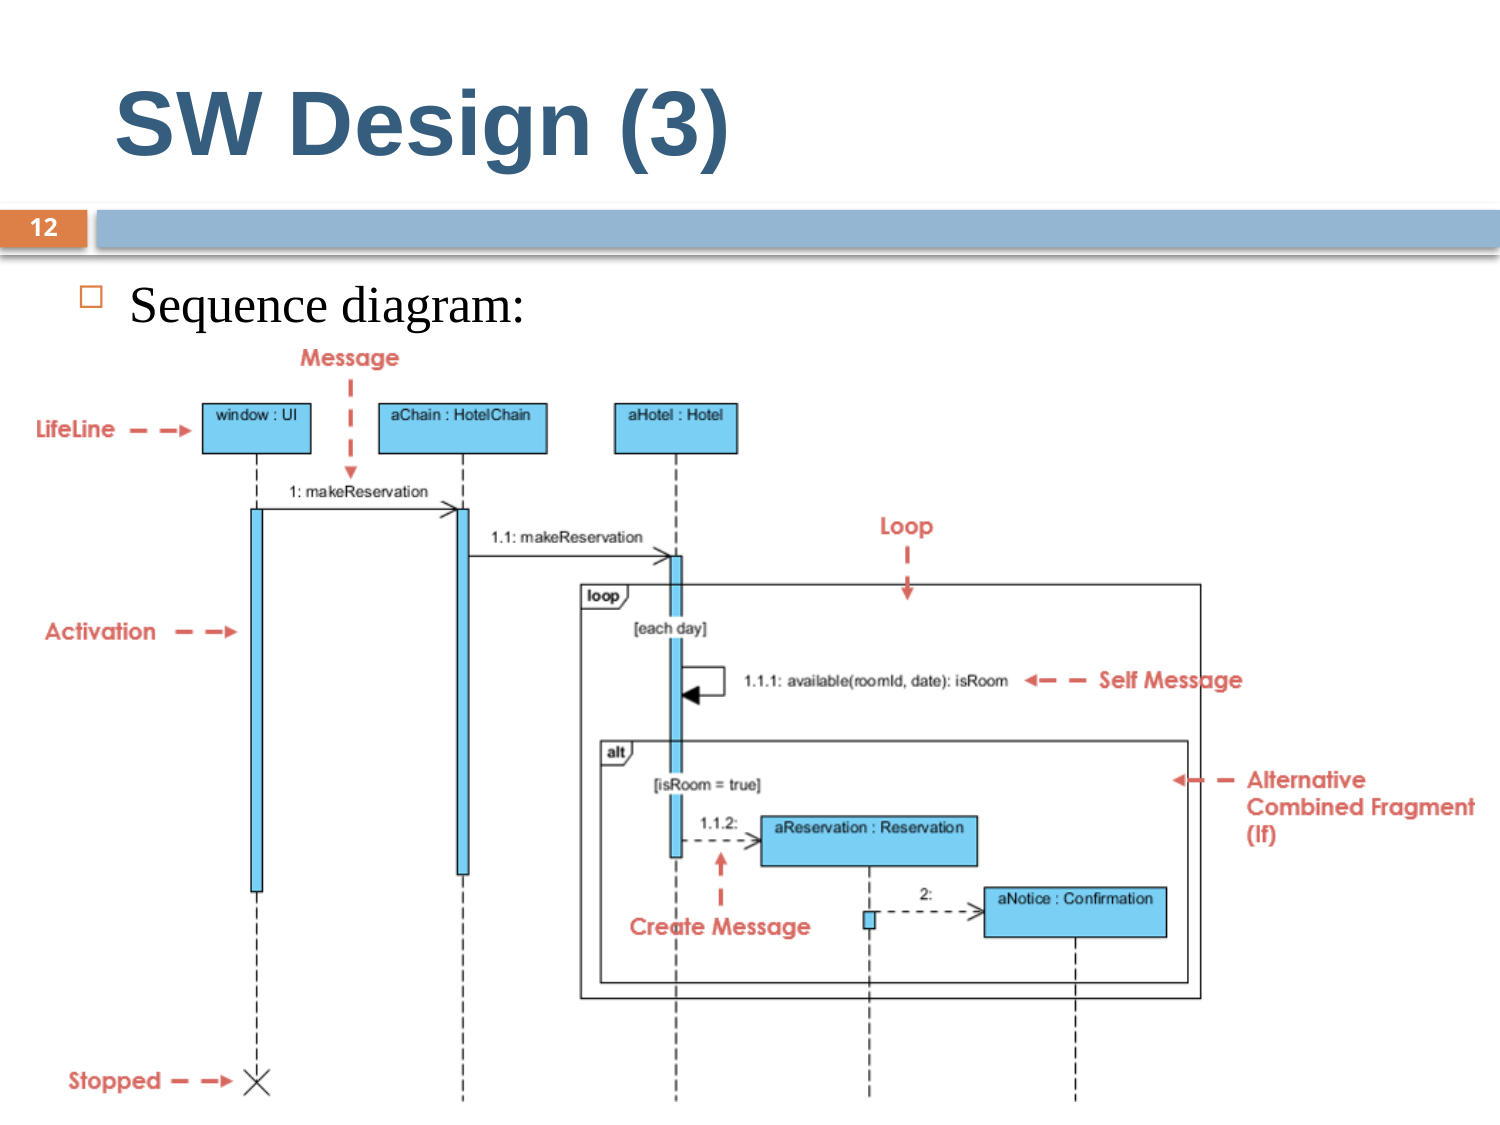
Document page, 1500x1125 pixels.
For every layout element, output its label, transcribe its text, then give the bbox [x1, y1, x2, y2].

text_box 12 [0, 208, 88, 249]
title SW Design (3) [99, 37, 1438, 200]
picture [37, 349, 1476, 1102]
list Sequence diagram: [62, 262, 1438, 348]
